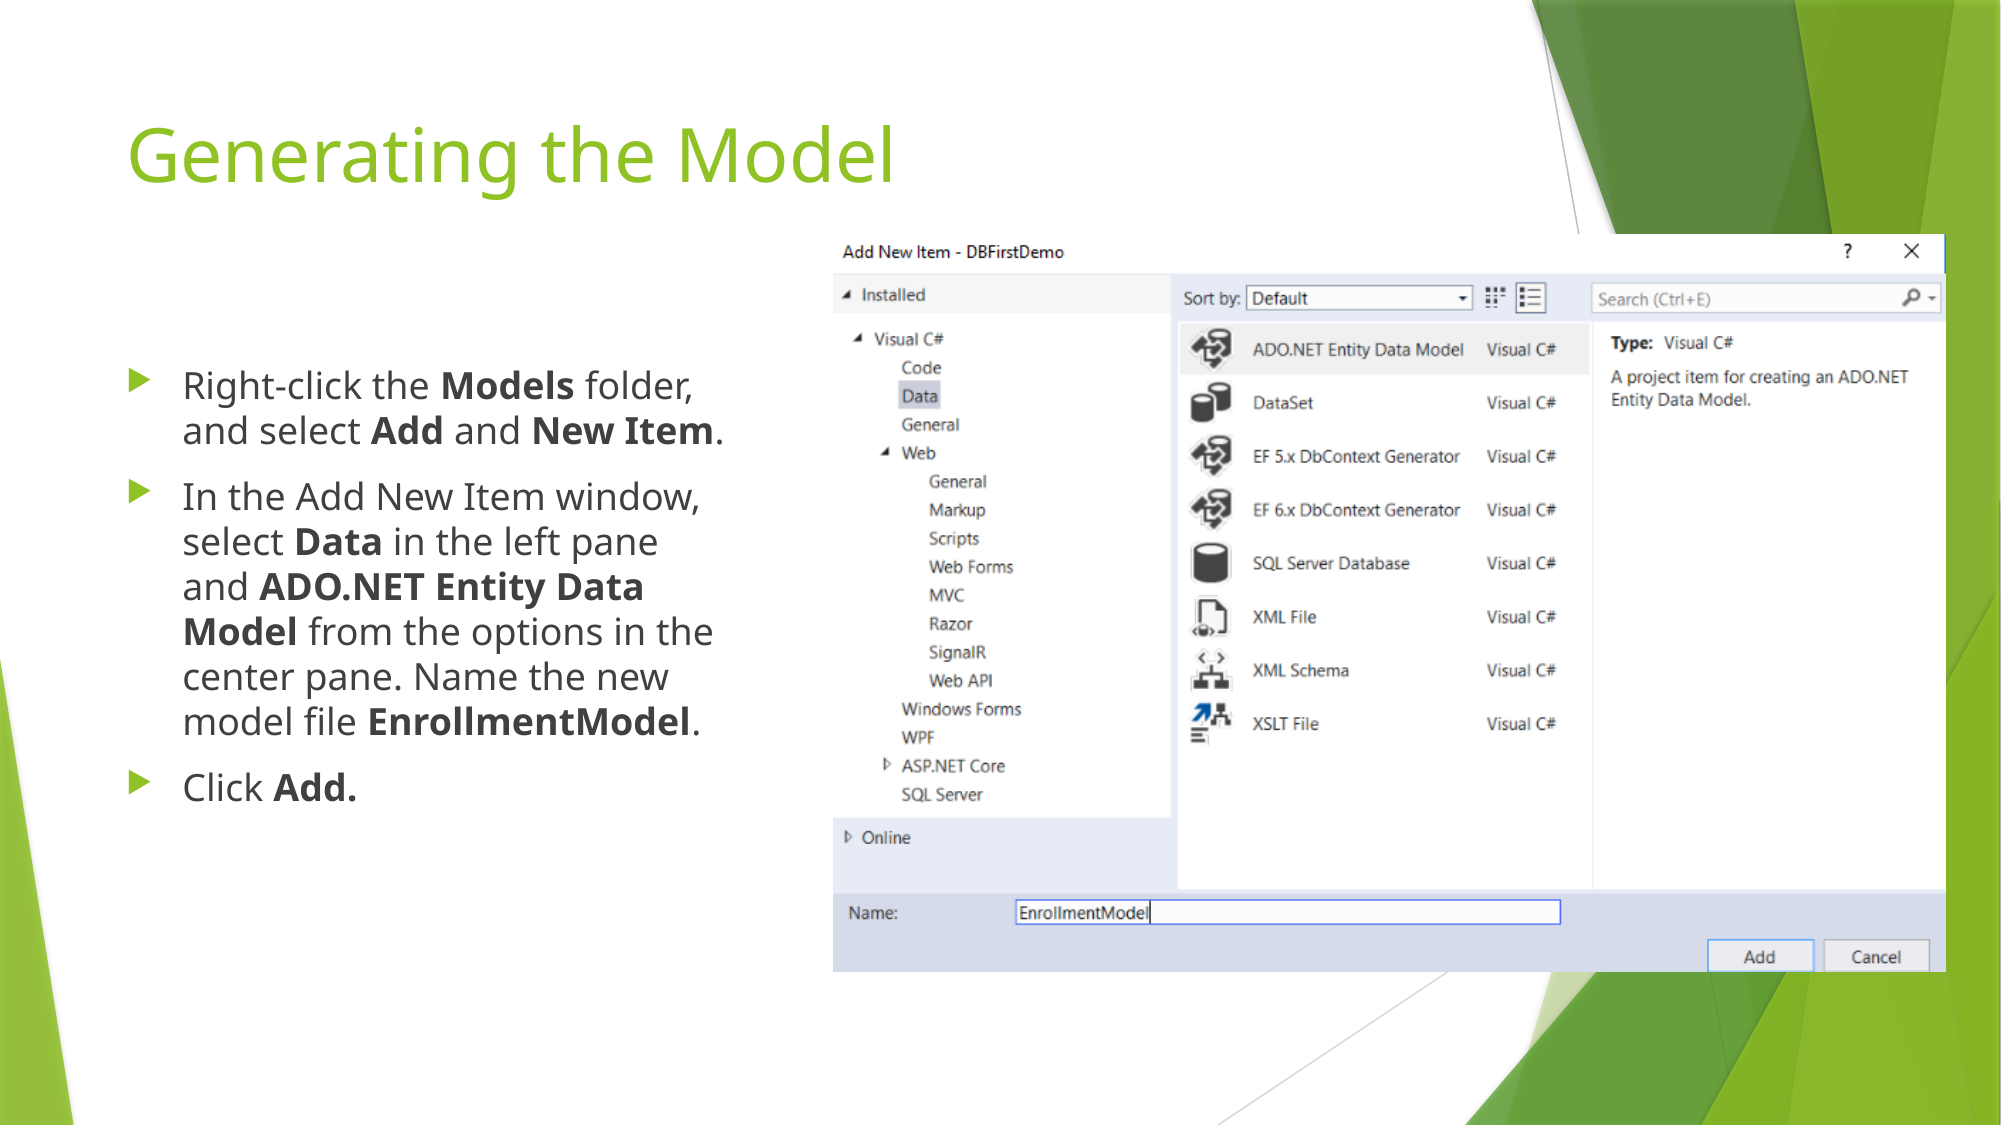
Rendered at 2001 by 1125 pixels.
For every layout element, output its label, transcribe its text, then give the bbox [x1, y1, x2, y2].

picture [832, 233, 1947, 972]
list Right-click the Models folder, and select Add and New Item. In the Add New Item window, select Data in the left pane and ADO.NET Entity Data Model from the options in the center pane. Name the new model file EnrollmentModel. Click Add. [111, 354, 768, 992]
title Generating the Model [111, 99, 1522, 317]
